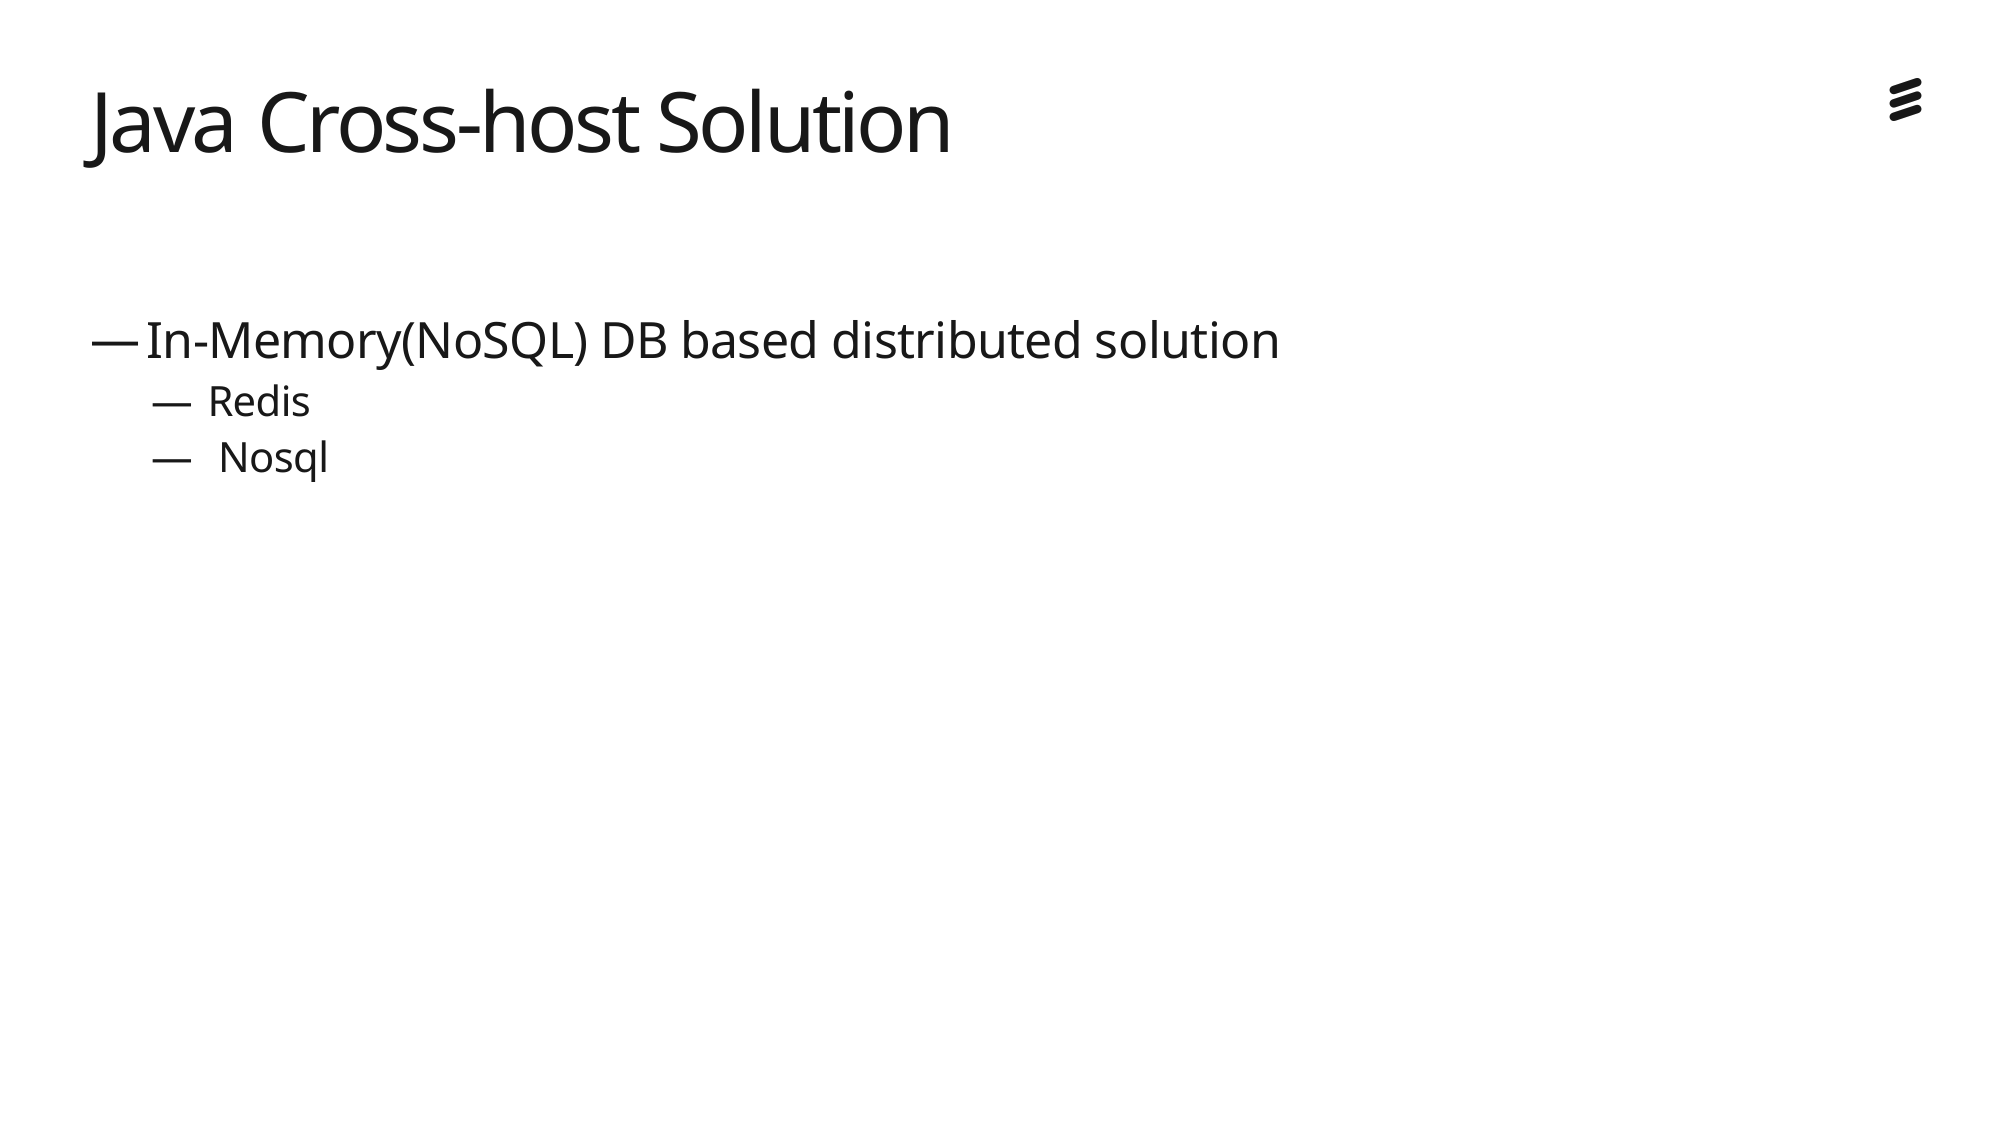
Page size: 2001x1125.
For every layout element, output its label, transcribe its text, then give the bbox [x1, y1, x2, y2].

list In-Memory(NoSQL) DB based distributed solution Redis Nosql [78, 302, 1450, 1024]
title Java Cross-host Solution [78, 77, 1450, 256]
picture [1884, 78, 1927, 121]
